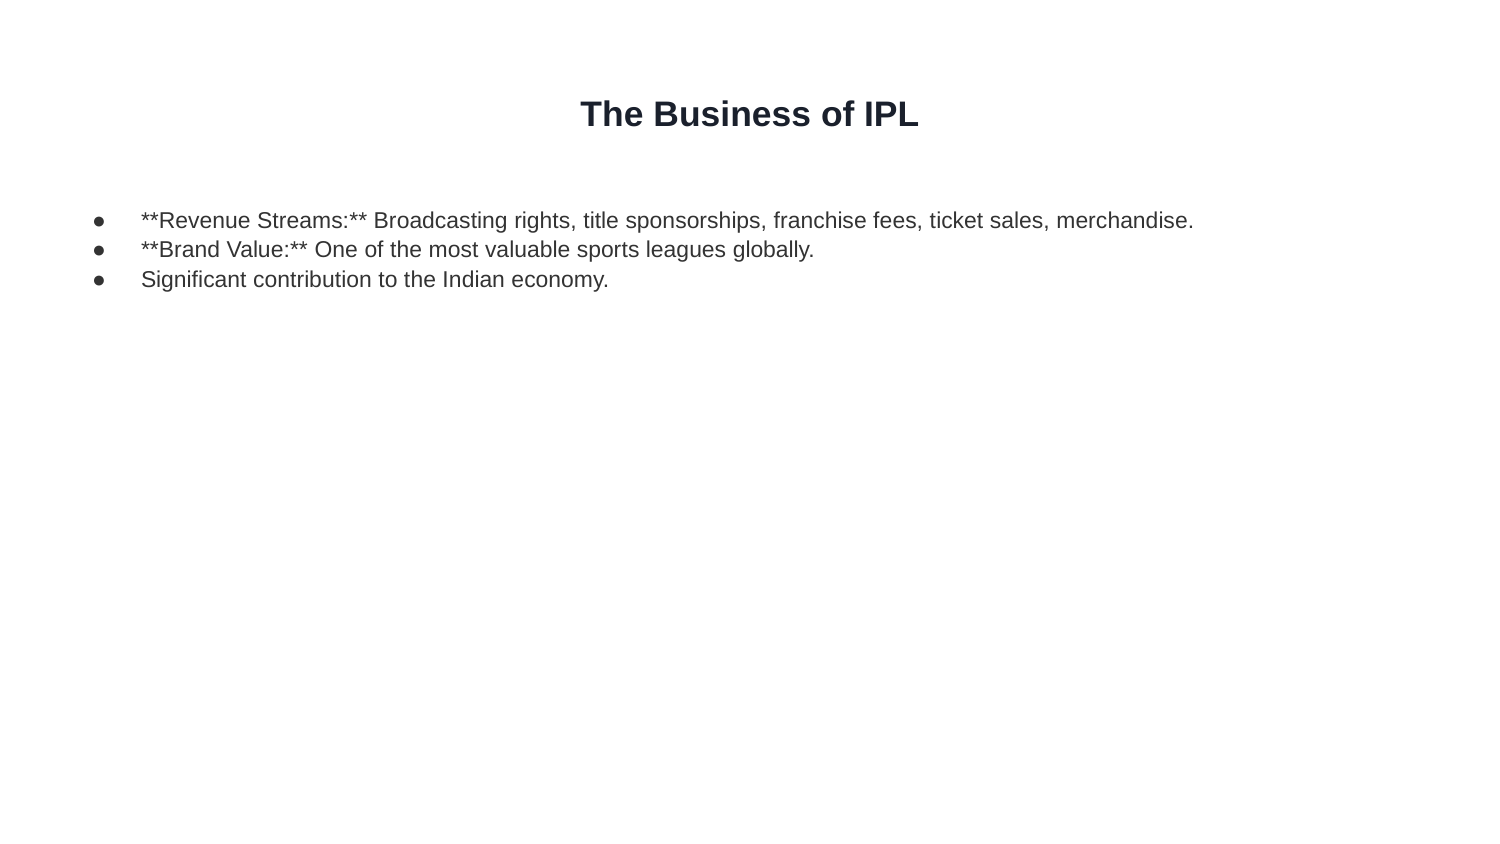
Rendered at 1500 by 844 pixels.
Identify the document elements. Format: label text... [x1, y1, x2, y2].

title The Business of IPL [51, 72, 1449, 167]
list **Revenue Streams:** Broadcasting rights, title sponsorships, franchise fees, ticket sales, merchandise. **Brand Value:** One of the most valuable sports leagues globally. Significant contribution to the Indian economy. [51, 189, 1449, 750]
